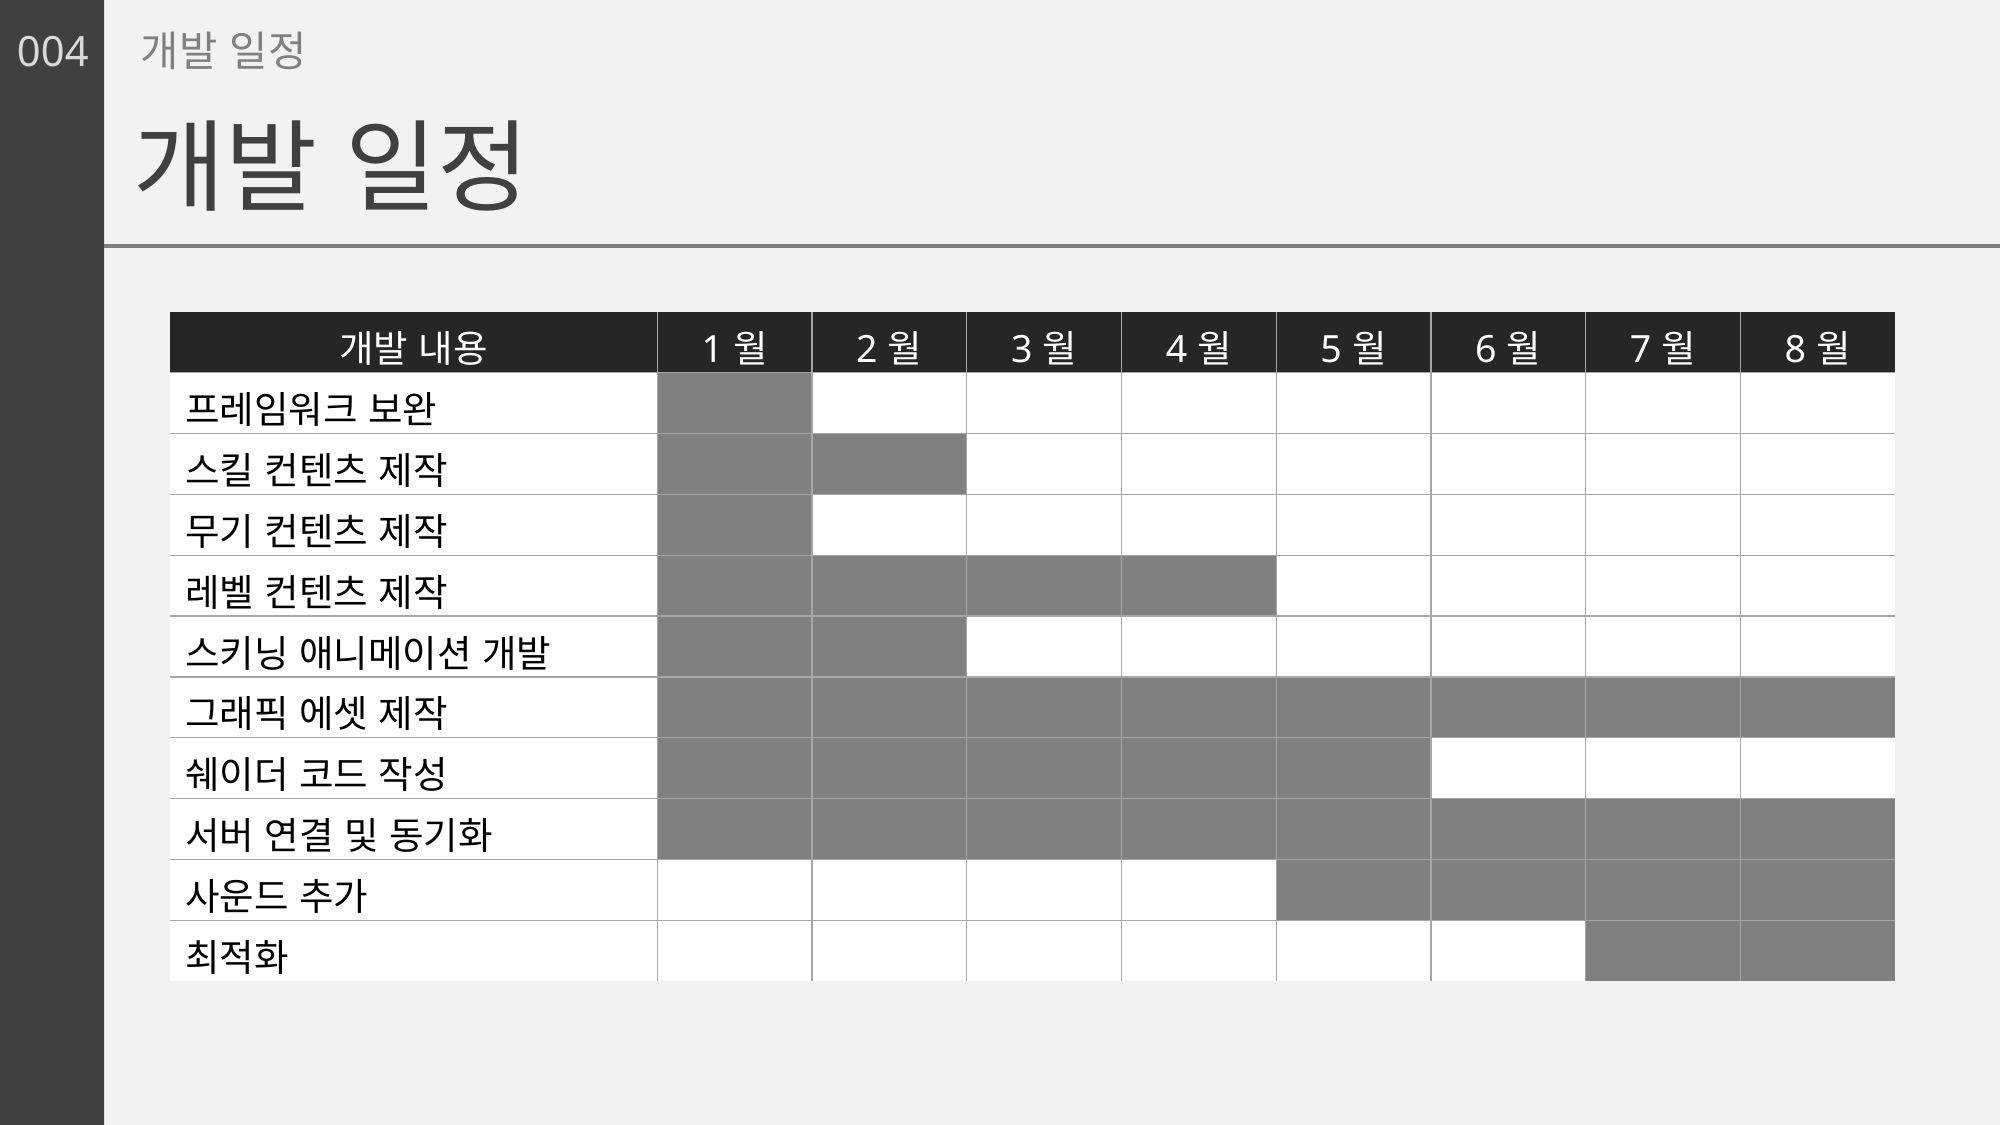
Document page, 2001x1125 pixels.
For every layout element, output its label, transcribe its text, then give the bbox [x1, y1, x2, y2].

table_cell [1277, 799, 1430, 859]
table_cell [1741, 738, 1895, 798]
table_header 1월 [658, 312, 811, 372]
table_cell [1122, 556, 1276, 615]
table_cell [1432, 738, 1585, 798]
table_cell [1432, 434, 1585, 494]
table_cell [1122, 373, 1276, 433]
table_cell [1432, 678, 1585, 737]
table_cell [1122, 678, 1276, 737]
table_cell 무기 컨텐츠 제작 [170, 495, 657, 555]
table_cell [813, 738, 966, 798]
table_cell [658, 678, 811, 737]
table_cell [967, 434, 1121, 494]
table_cell [1586, 556, 1740, 615]
table_cell [813, 921, 966, 981]
table_cell [1277, 556, 1430, 615]
table_header 6월 [1432, 312, 1585, 372]
table_cell [1277, 373, 1430, 433]
table_cell [1432, 556, 1585, 615]
table_cell [813, 373, 966, 433]
table_cell 레벨 컨텐츠 제작 [170, 556, 657, 615]
table_cell 최적화 [170, 921, 657, 981]
table_header 개발 내용 [170, 312, 657, 372]
table_cell [1432, 921, 1585, 981]
table_cell [967, 799, 1121, 859]
text_box 개발 일정 [118, 96, 545, 231]
table_cell [813, 434, 966, 494]
table_cell [813, 556, 966, 615]
table_cell 스키닝 애니메이션 개발 [170, 617, 657, 676]
table_header 3월 [967, 312, 1121, 372]
table_cell 스킬 컨텐츠 제작 [170, 434, 657, 494]
table_cell [1586, 799, 1740, 859]
table_cell [1741, 434, 1895, 494]
table_cell [1741, 860, 1895, 920]
table_cell [967, 495, 1121, 555]
table_cell [1586, 738, 1740, 798]
table_cell [1741, 678, 1895, 737]
table_cell 서버 연결 및 동기화 [170, 799, 657, 859]
table_cell [658, 434, 811, 494]
table_cell [658, 860, 811, 920]
table_header 7월 [1586, 312, 1740, 372]
table_cell [1586, 921, 1740, 981]
table_cell [658, 495, 811, 555]
table_cell [1122, 921, 1276, 981]
table_cell [1586, 617, 1740, 676]
table_cell [1586, 678, 1740, 737]
table_cell [1432, 617, 1585, 676]
table_cell [1741, 617, 1895, 676]
table_cell [967, 678, 1121, 737]
table_cell [1432, 373, 1585, 433]
table_cell [967, 556, 1121, 615]
table_cell [658, 799, 811, 859]
table_cell [967, 860, 1121, 920]
table_cell [1122, 617, 1276, 676]
table_cell [967, 921, 1121, 981]
table_cell [813, 678, 966, 737]
text_box 개발 일정 [126, 17, 322, 82]
table_cell [1277, 738, 1430, 798]
table_header 8월 [1741, 312, 1895, 372]
table_cell 프레임워크 보완 [170, 373, 657, 433]
table_cell [1122, 799, 1276, 859]
table_cell 쉐이더 코드 작성 [170, 738, 657, 798]
table_cell [1741, 373, 1895, 433]
table_cell [967, 373, 1121, 433]
table_header 4월 [1122, 312, 1276, 372]
table_cell [1741, 556, 1895, 615]
table_cell [1432, 860, 1585, 920]
table_cell 사운드 추가 [170, 860, 657, 920]
table_cell [1122, 495, 1276, 555]
table_cell [1741, 799, 1895, 859]
table_cell [1432, 495, 1585, 555]
table_cell [1277, 860, 1430, 920]
text_box [0, 0, 105, 245]
table_cell [1741, 921, 1895, 981]
table_cell [658, 556, 811, 615]
table_cell [658, 738, 811, 798]
table_cell [1277, 617, 1430, 676]
table_cell 그래픽 에셋 제작 [170, 678, 657, 737]
table_cell [813, 860, 966, 920]
table_cell [813, 617, 966, 676]
table_cell [1122, 434, 1276, 494]
table_cell [1277, 434, 1430, 494]
table_cell [1432, 799, 1585, 859]
table_cell [1586, 373, 1740, 433]
text_box 004 [2, 17, 104, 82]
table_cell [658, 373, 811, 433]
table_cell [967, 617, 1121, 676]
table_cell [1586, 495, 1740, 555]
table_cell [1586, 434, 1740, 494]
table_cell [813, 495, 966, 555]
text_box [0, 247, 105, 1125]
table_header 5월 [1277, 312, 1430, 372]
table_cell [813, 799, 966, 859]
table_cell [658, 921, 811, 981]
table_cell [1741, 495, 1895, 555]
table_cell [1277, 678, 1430, 737]
table_cell [1277, 495, 1430, 555]
table_cell [1277, 921, 1430, 981]
table_cell [967, 738, 1121, 798]
table_header 2월 [813, 312, 966, 372]
table_cell [1122, 860, 1276, 920]
table_cell [1586, 860, 1740, 920]
table_cell [658, 617, 811, 676]
table_cell [1122, 738, 1276, 798]
